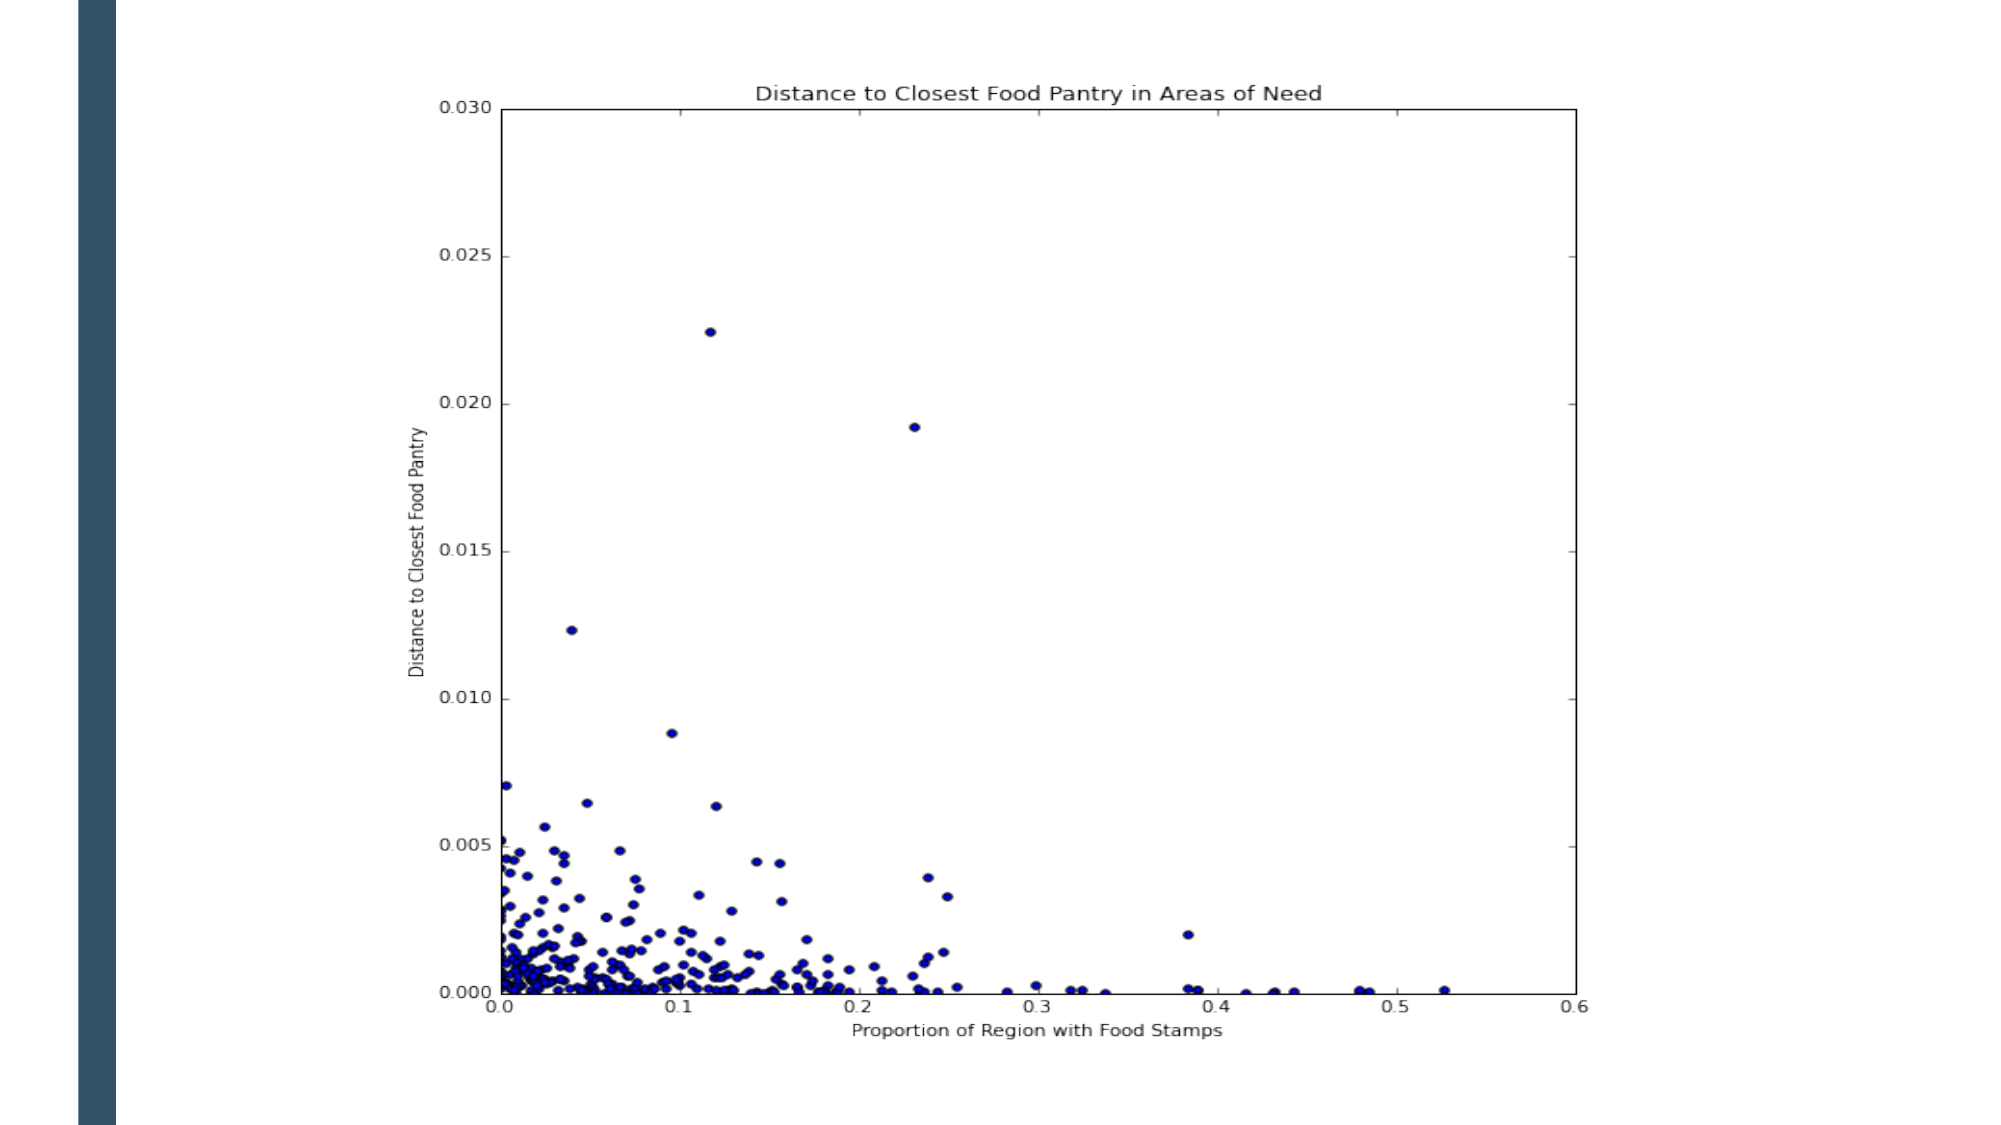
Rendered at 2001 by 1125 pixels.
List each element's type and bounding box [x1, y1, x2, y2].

list [397, 74, 1603, 1051]
